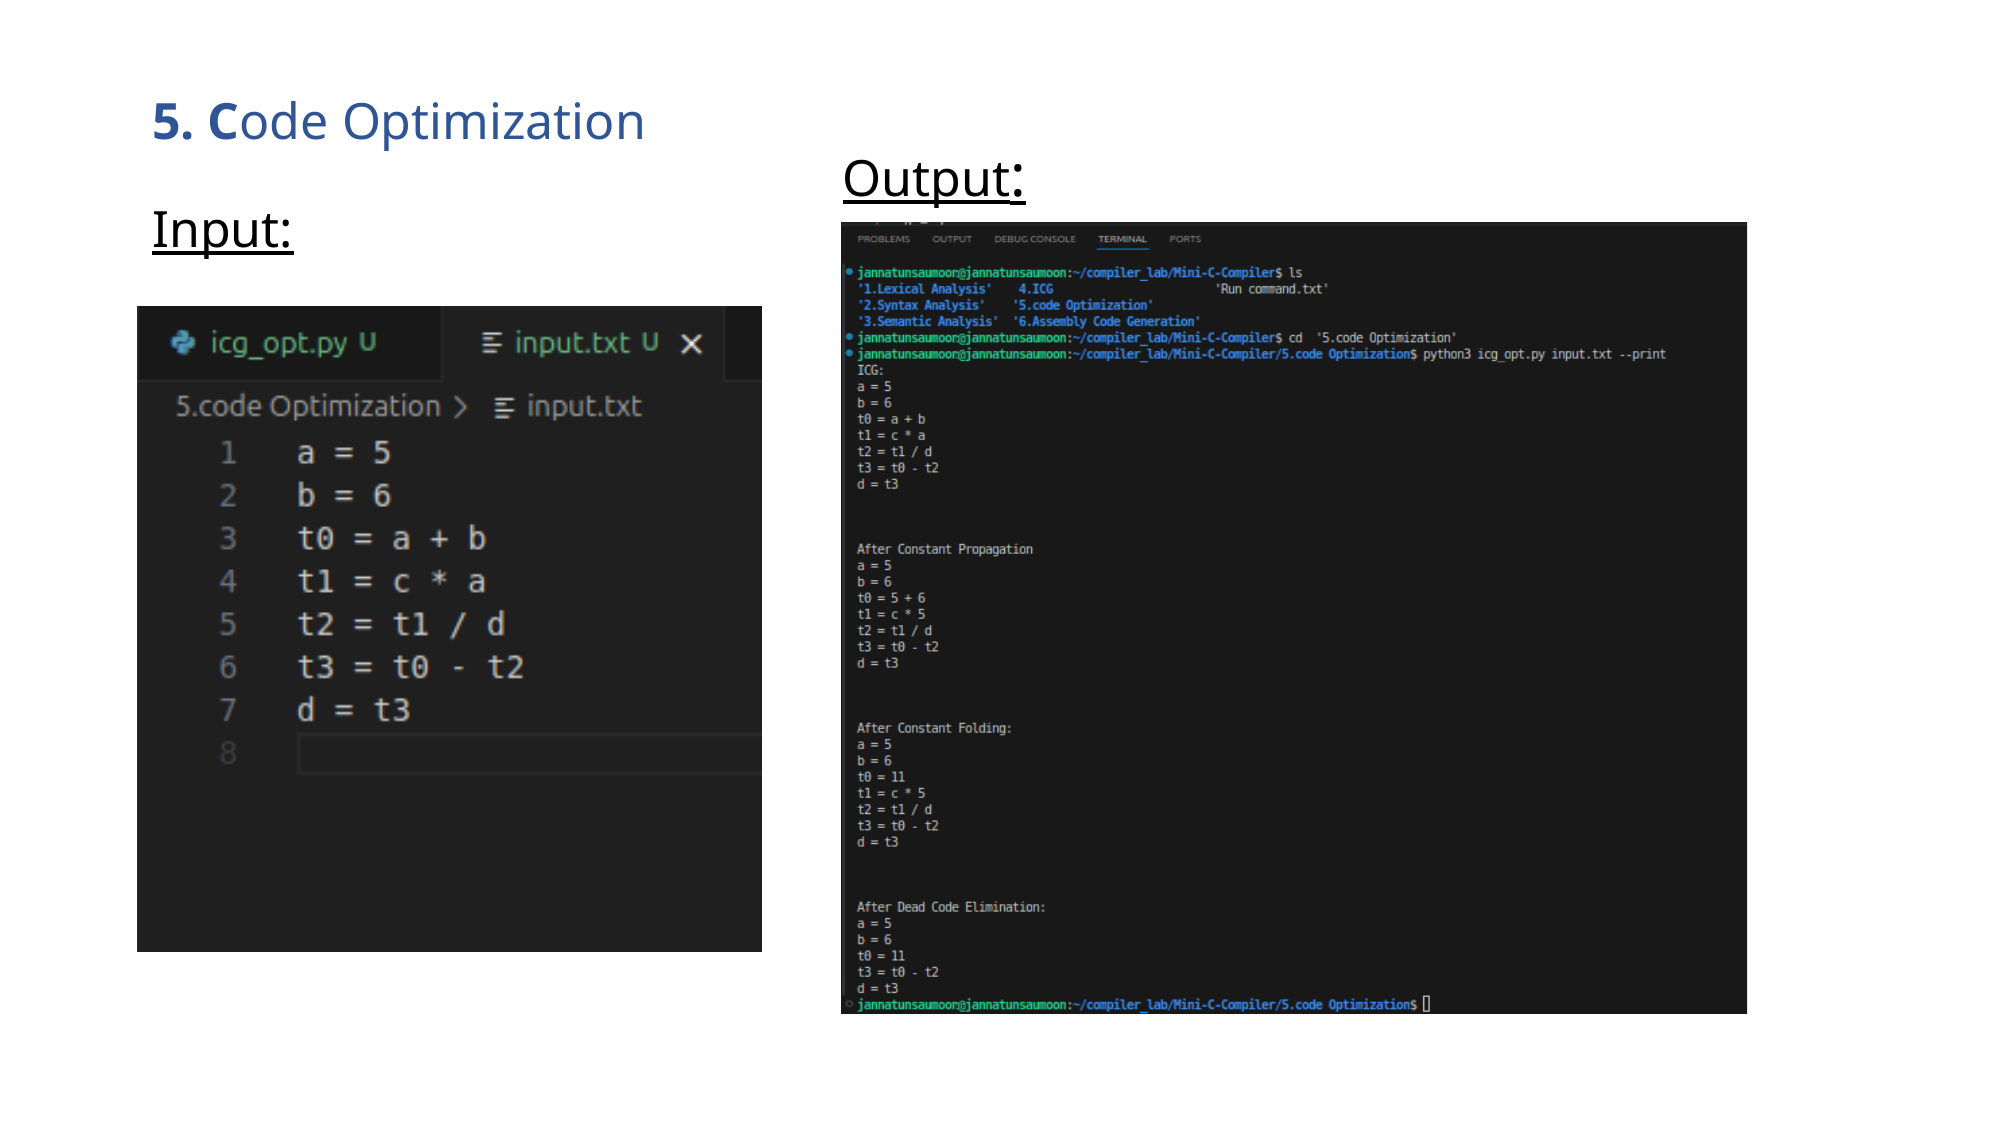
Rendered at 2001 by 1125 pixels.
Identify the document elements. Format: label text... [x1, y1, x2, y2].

picture [841, 222, 1748, 1014]
text_box 5. Code Optimization [137, 89, 1863, 197]
picture [137, 306, 762, 952]
text_box Output: [827, 138, 1863, 1014]
text_box Input: [137, 197, 827, 1014]
